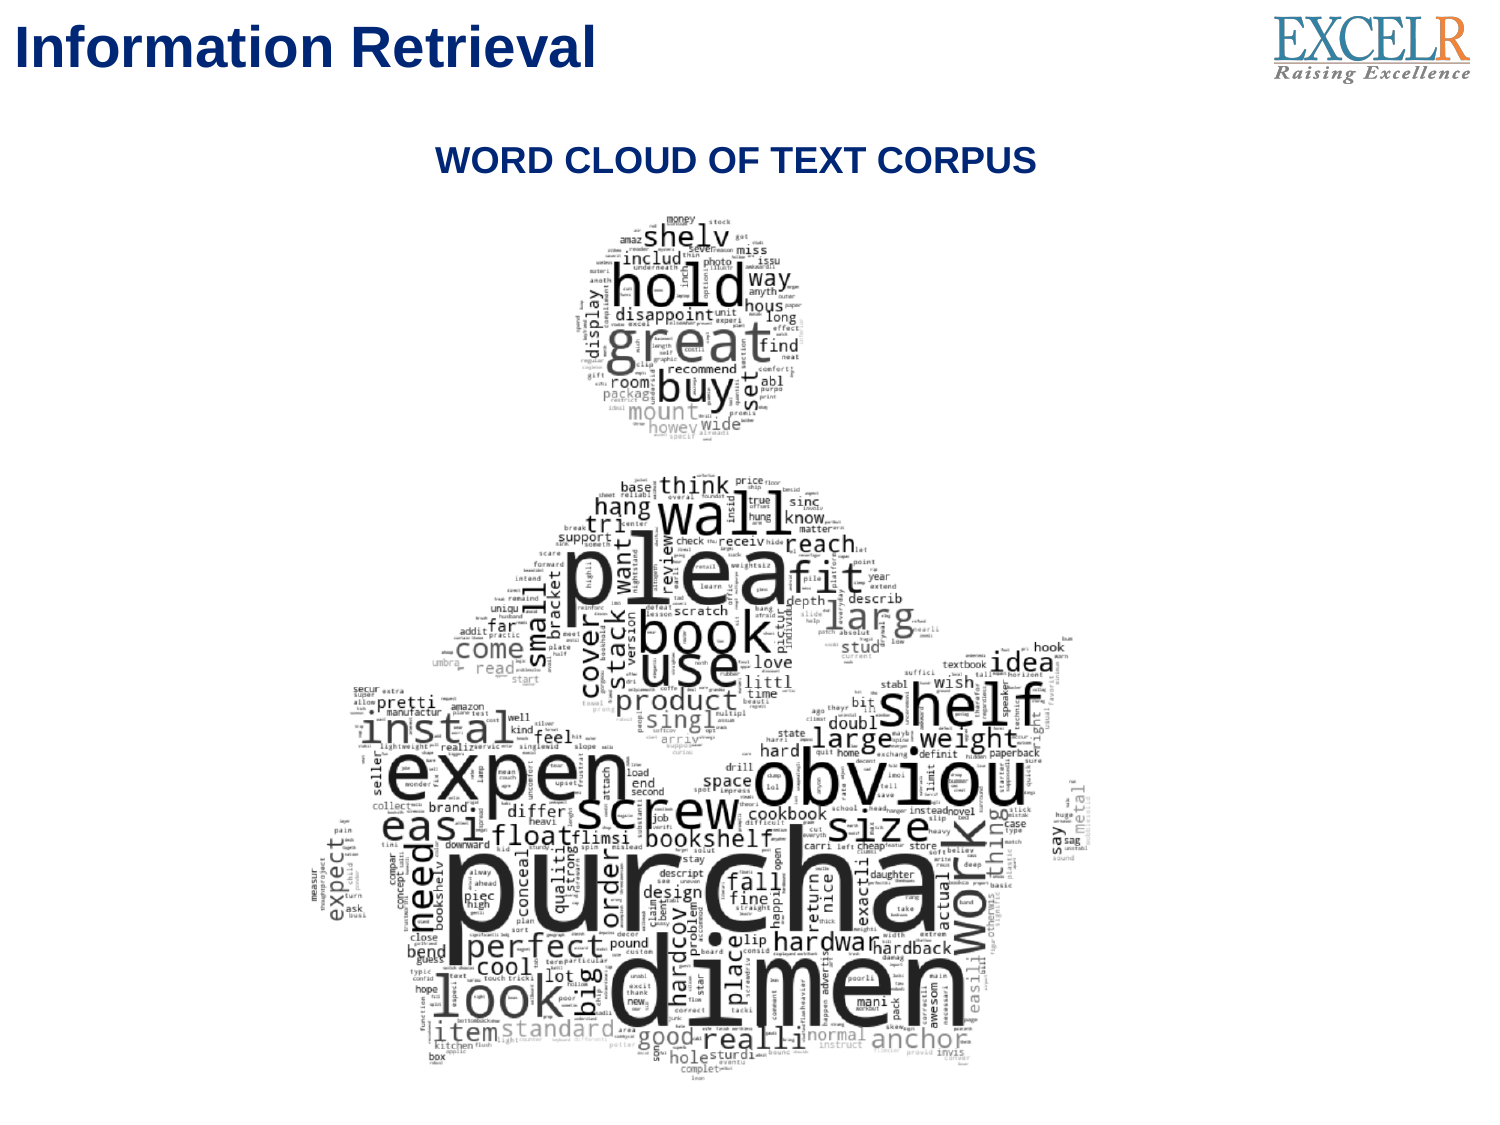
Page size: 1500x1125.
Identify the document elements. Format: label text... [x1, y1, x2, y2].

picture [300, 207, 1124, 1094]
text_box WORD CLOUD OF TEXT CORPUS [420, 128, 1055, 188]
picture [1274, 16, 1470, 85]
text_box Information Retrieval [14, 8, 1410, 110]
